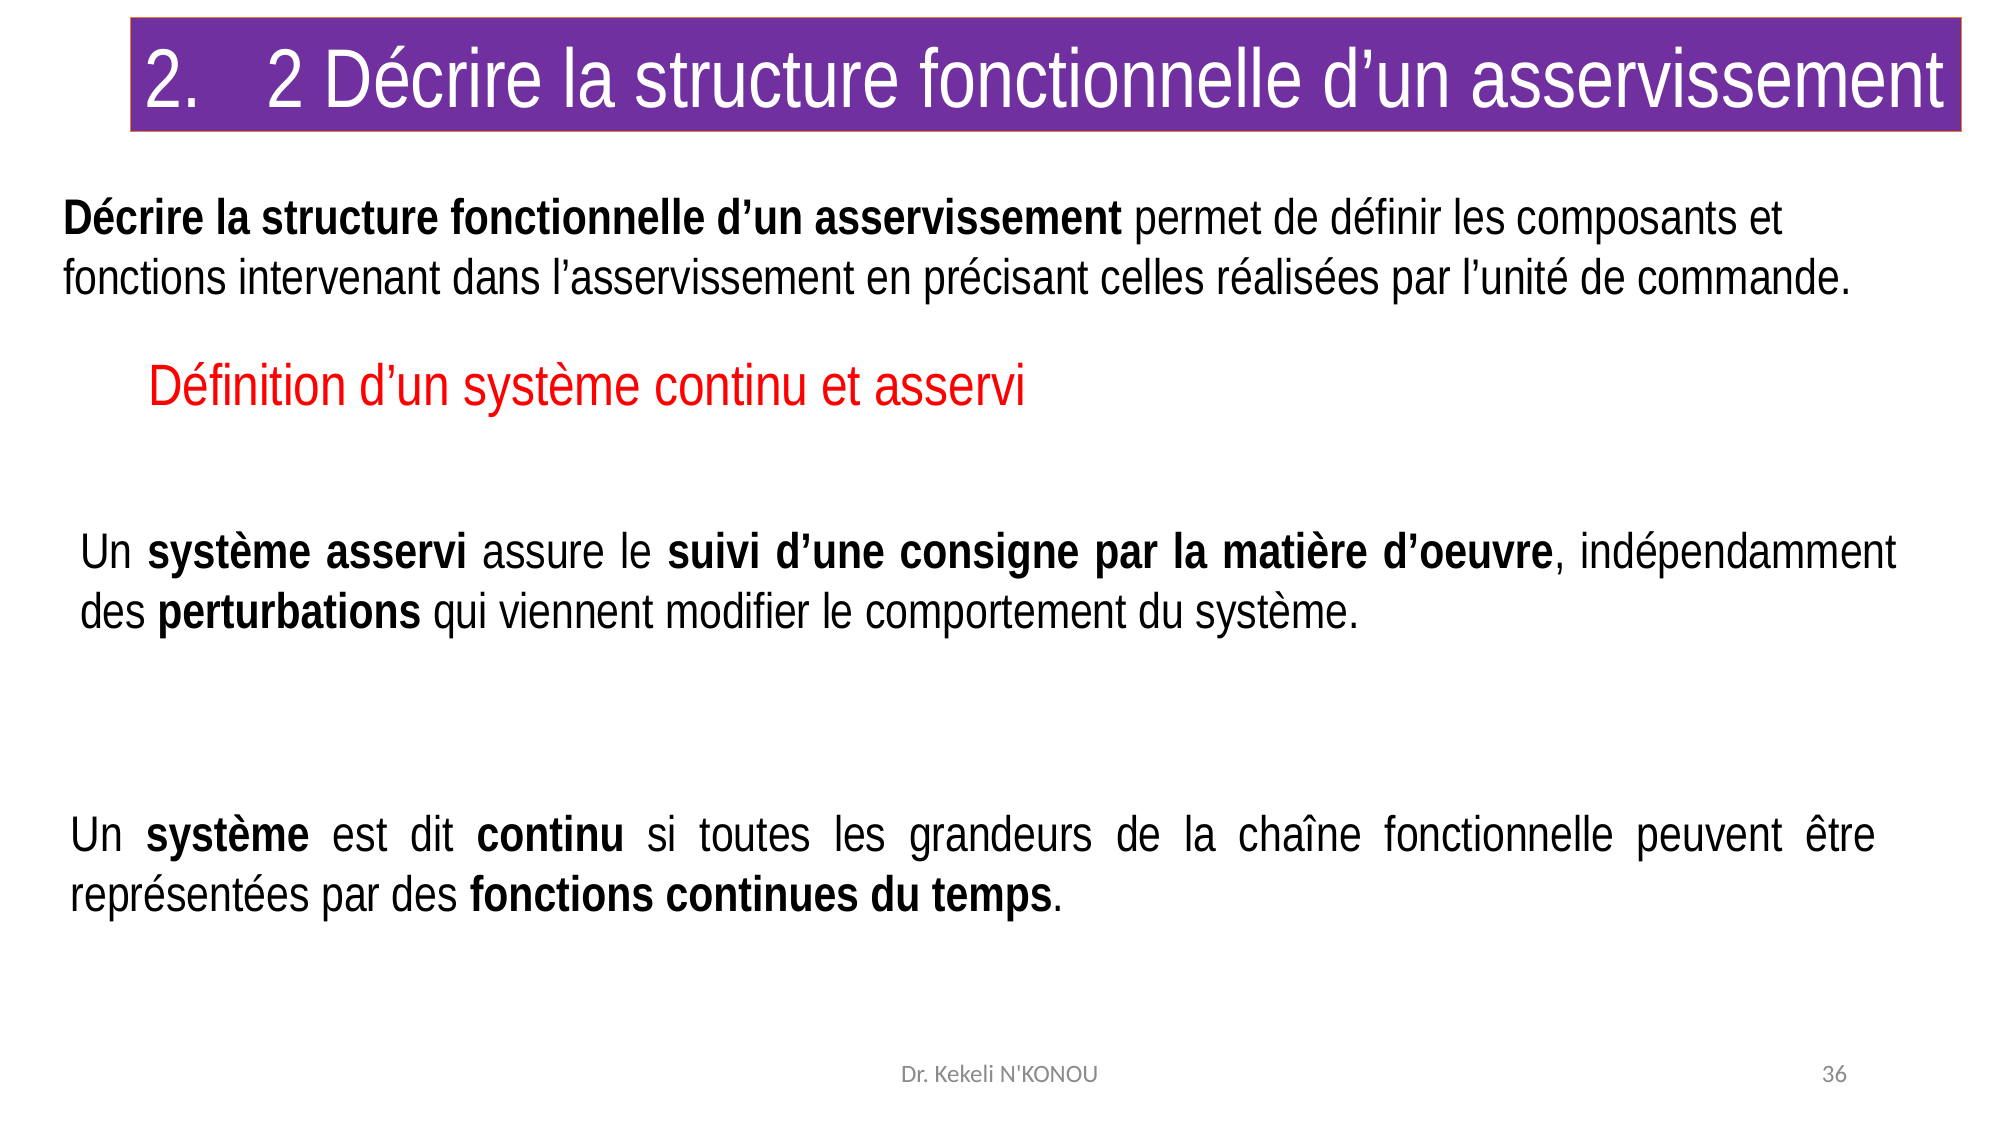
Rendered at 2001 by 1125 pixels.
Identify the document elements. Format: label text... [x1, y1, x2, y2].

text_box 2 Décrire la structure fonctionnelle d’un asservissement [130, 17, 1962, 132]
footer Dr. Kekeli N'KONOU [662, 1042, 1338, 1103]
slide_number 36 [1412, 1042, 1863, 1103]
text_box Un système est dit continu si toutes les grandeurs de la chaîne fonctionnelle peuvent être représentées par des fonctions continues du temps. [55, 794, 1893, 929]
text_box Définition d’un système continu et asservi [120, 339, 1041, 425]
text_box Un système asservi assure le suivi d’une consigne par la matière d’oeuvre, indépendamment des perturbations qui viennent modifier le comportement du système. [65, 511, 1913, 647]
text_box Décrire la structure fonctionnelle d’un asservissement permet de définir les composants et fonctions intervenant dans l’asservissement en précisant celles réalisées par l’unité de commande. [48, 177, 1891, 313]
